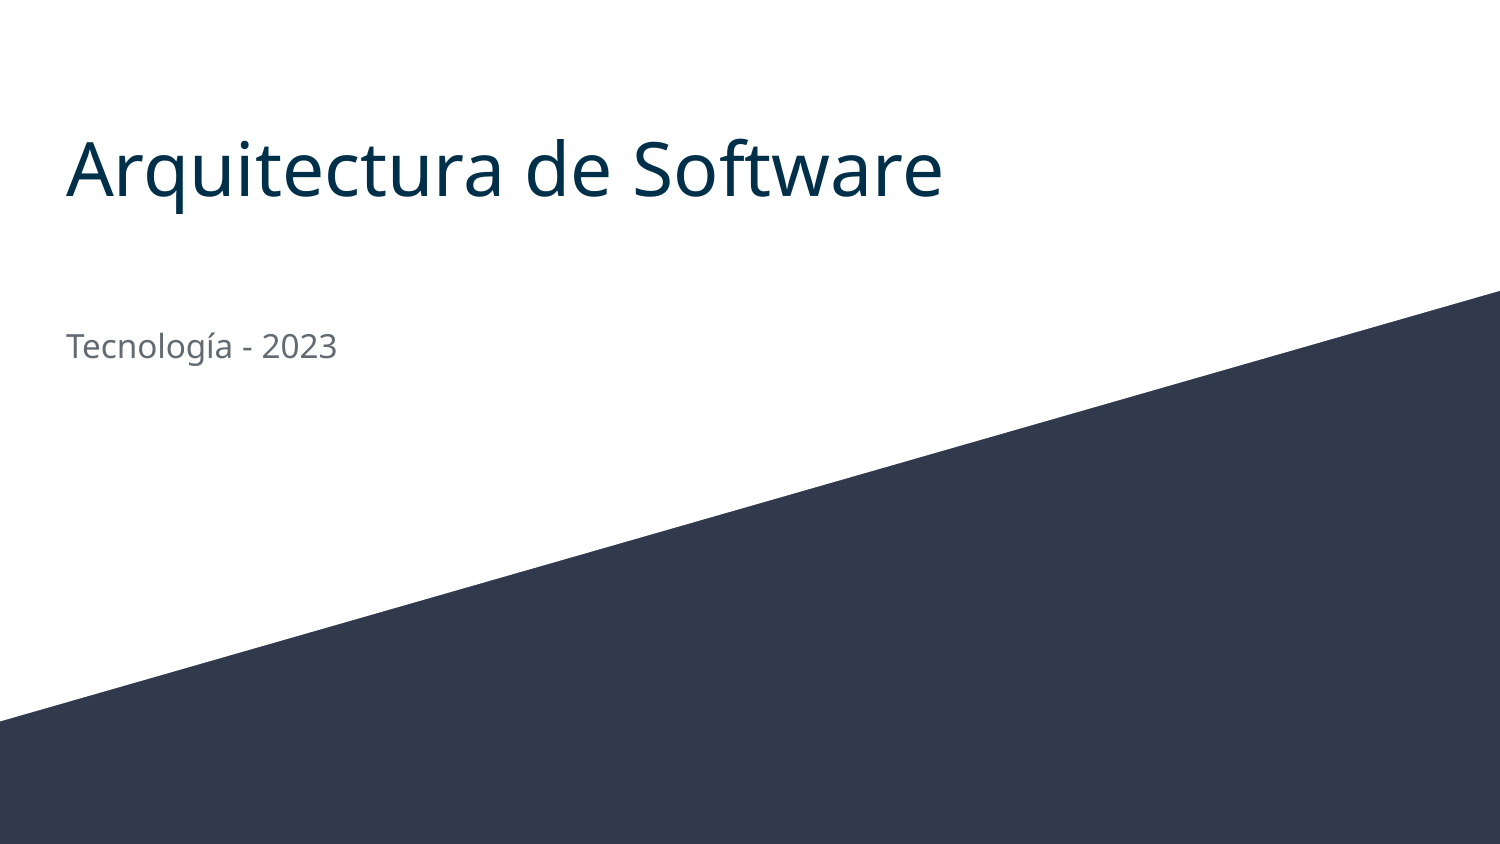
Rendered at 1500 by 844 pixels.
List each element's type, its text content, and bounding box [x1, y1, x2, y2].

subtitle Tecnología - 2023 [51, 308, 748, 430]
title Arquitectura de Software [51, 101, 1449, 312]
